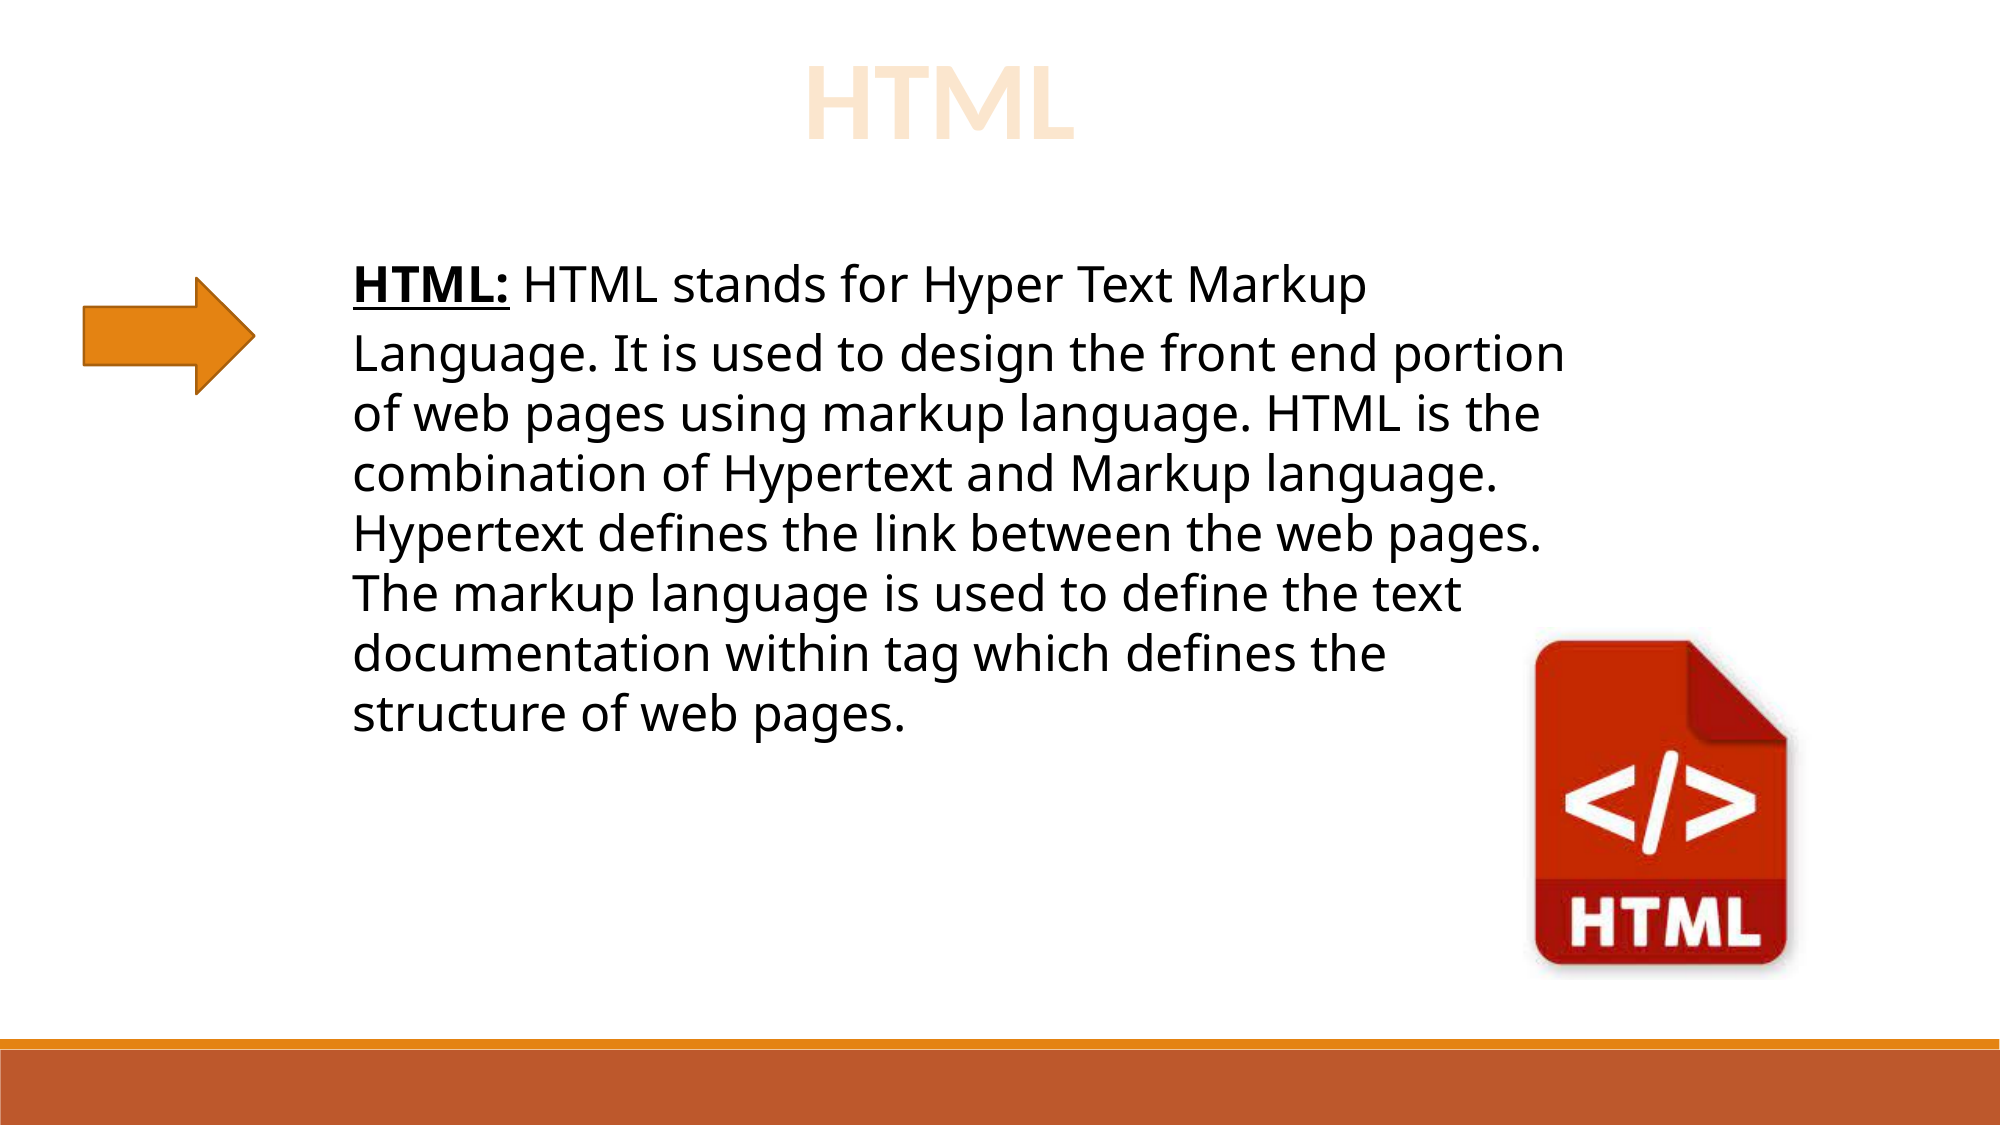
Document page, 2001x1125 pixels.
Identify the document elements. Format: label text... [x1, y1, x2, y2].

text_box [82, 276, 256, 396]
text_box HTML [788, 19, 1091, 170]
picture [1485, 627, 1839, 980]
text_box HTML: HTML stands for Hyper Text Markup Language. It is used to design the front end portion of web pages using markup language. HTML is the combination of Hypertext and Markup language. Hypertext defines the link between the web pages. The markup language is used to define the text documentation within tag which defines the structure of web pages. [338, 245, 1606, 749]
